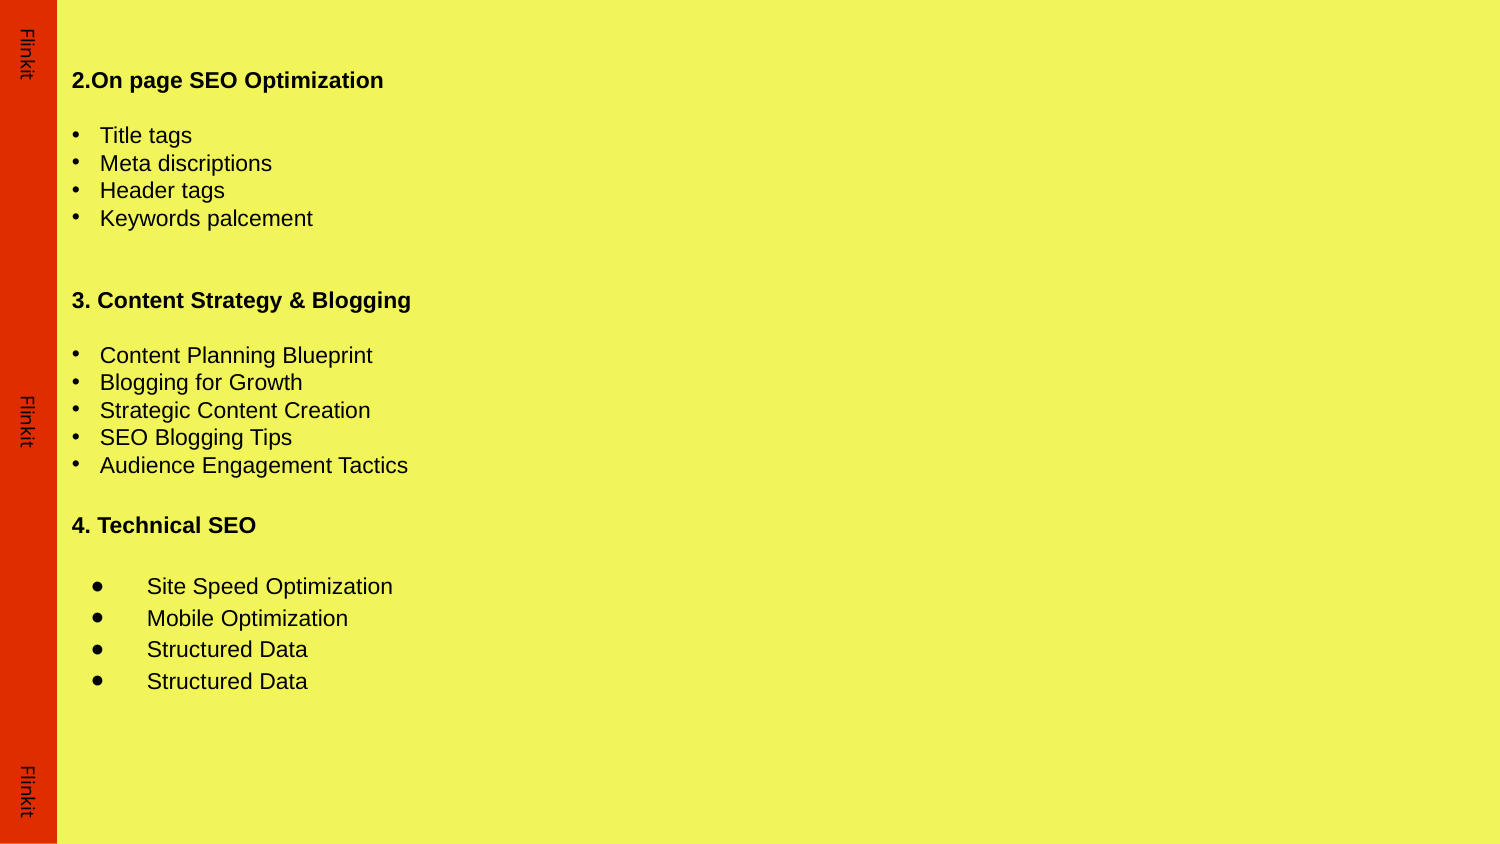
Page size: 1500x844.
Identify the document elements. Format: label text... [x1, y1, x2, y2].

subtitle Flinkit [0, 582, 57, 834]
subtitle 2.On page SEO Optimization Title tags Meta discriptions Header tags Keywords palcement 3. Content Strategy & Blogging Content Planning Blueprint Blogging for Growth Strategic Content Creation SEO Blogging Tips Audience Engagement Tactics 4. Technical SEO Site Speed Optimization Mobile Optimization Structured Data Structured Data [56, 23, 1500, 844]
subtitle Flinkit [0, 298, 57, 546]
subtitle Flinkit [0, 13, 57, 279]
